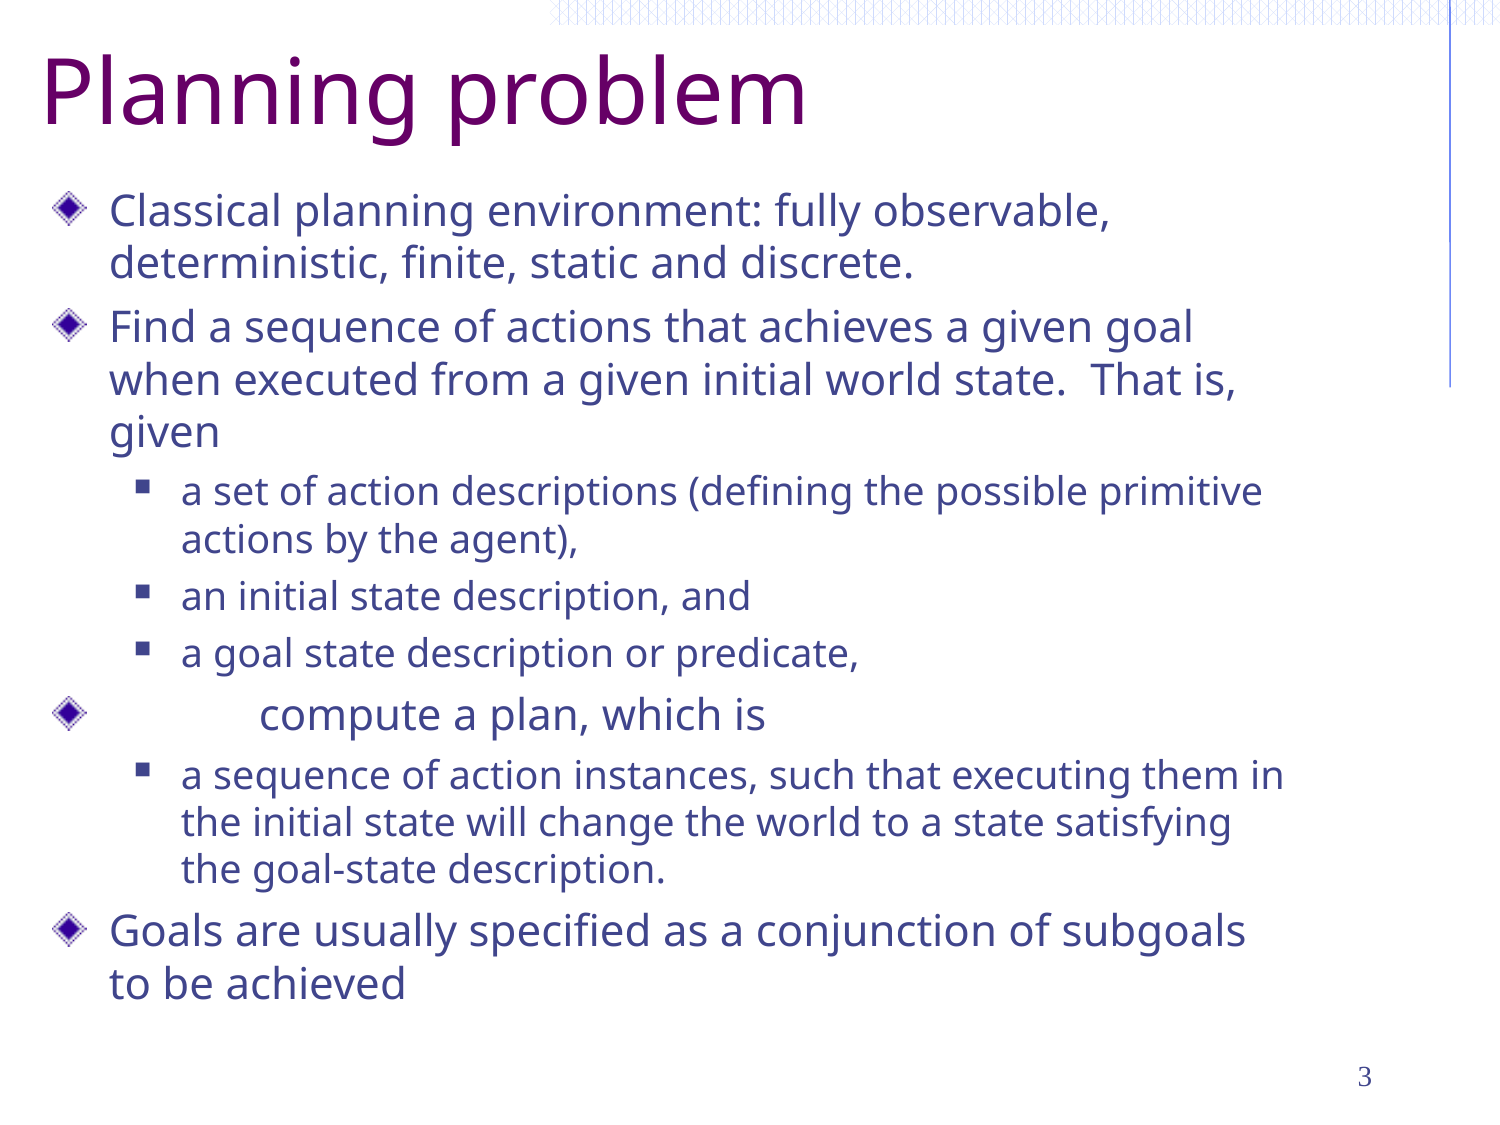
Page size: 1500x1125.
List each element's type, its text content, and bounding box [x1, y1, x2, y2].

picture [52, 696, 87, 731]
picture [52, 912, 87, 947]
picture [52, 191, 87, 226]
list Classical planning environment: fully observable, deterministic, finite, static and discrete. Find a sequence of actions that achieves a given goal when executed from a given initial world state. That is, given a set of action descriptions (defining the possible primitive actions by the agent), an initial state description, and a goal state description or predicate, compute a plan, which is a sequence of action instances, such that executing them in the initial state will change the world to a state satisfying the goal-state description. Goals are usually specified as a conjunction of subgoals to be achieved [37, 174, 1313, 851]
picture [52, 308, 87, 342]
title Planning problem [24, 12, 1301, 151]
slide_number 3 [1074, 1024, 1388, 1101]
